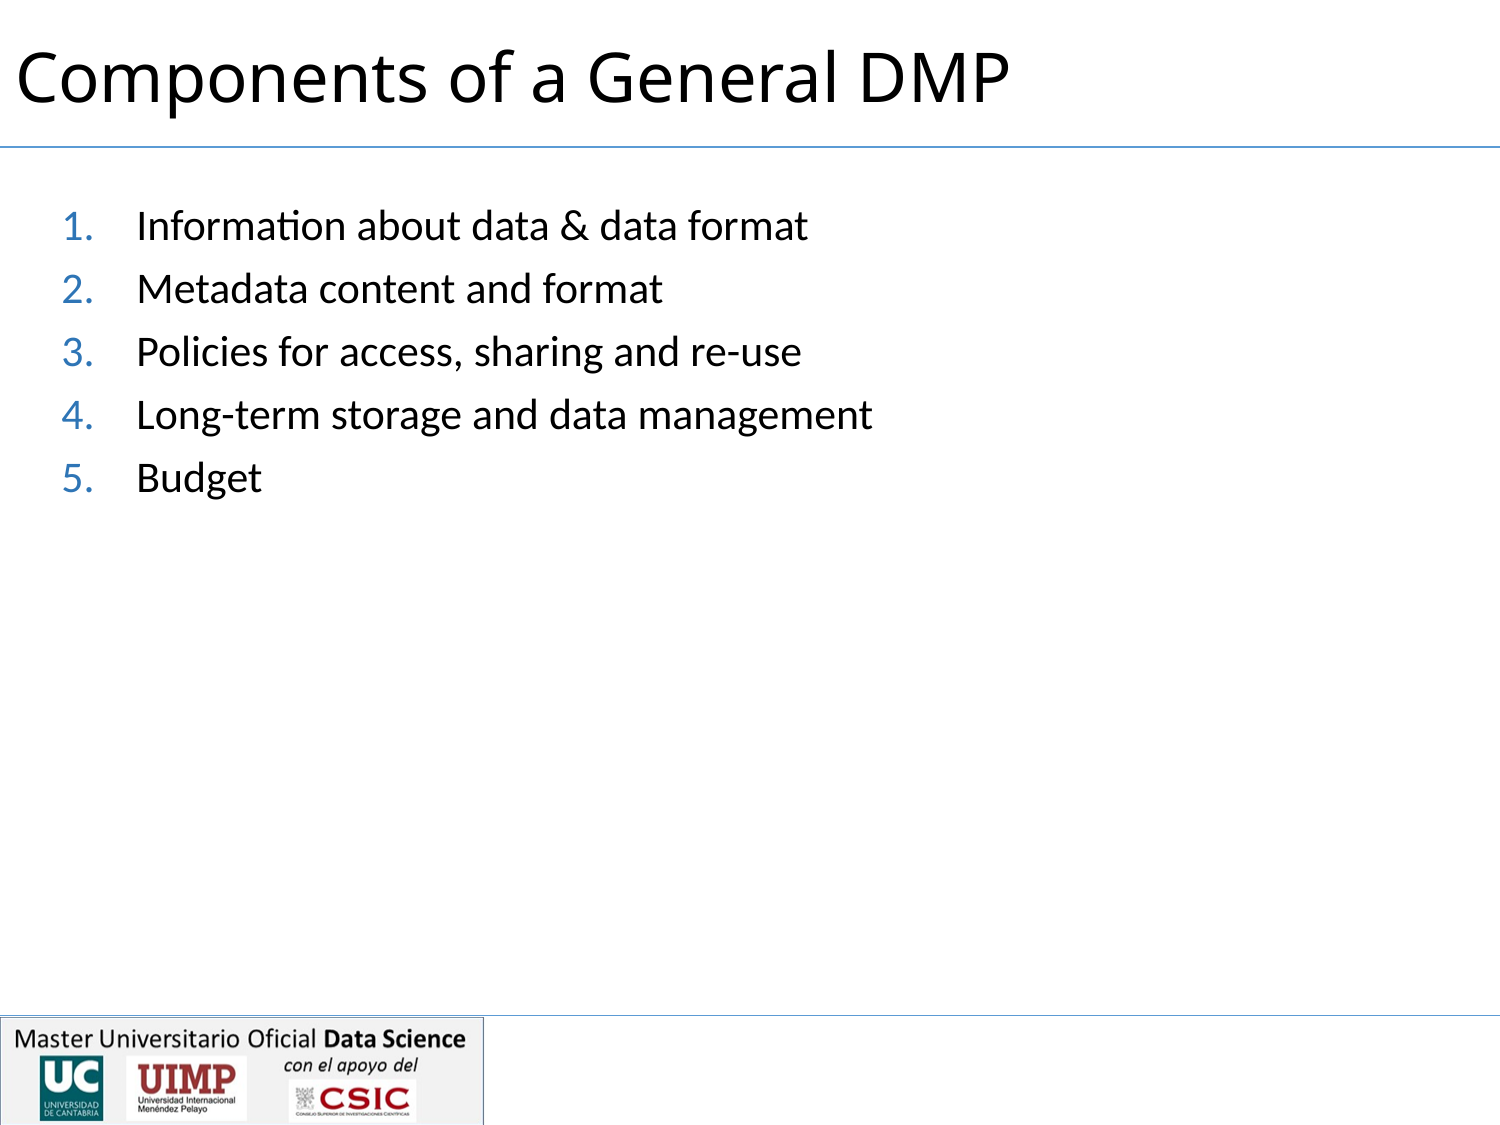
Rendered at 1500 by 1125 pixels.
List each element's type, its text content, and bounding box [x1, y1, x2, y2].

title Components of a General DMP [0, 22, 1500, 138]
picture [0, 1017, 488, 1125]
list Information about data & data format Metadata content and format Policies for access, sharing and re-use Long-term storage and data management Budget [28, 195, 1410, 973]
